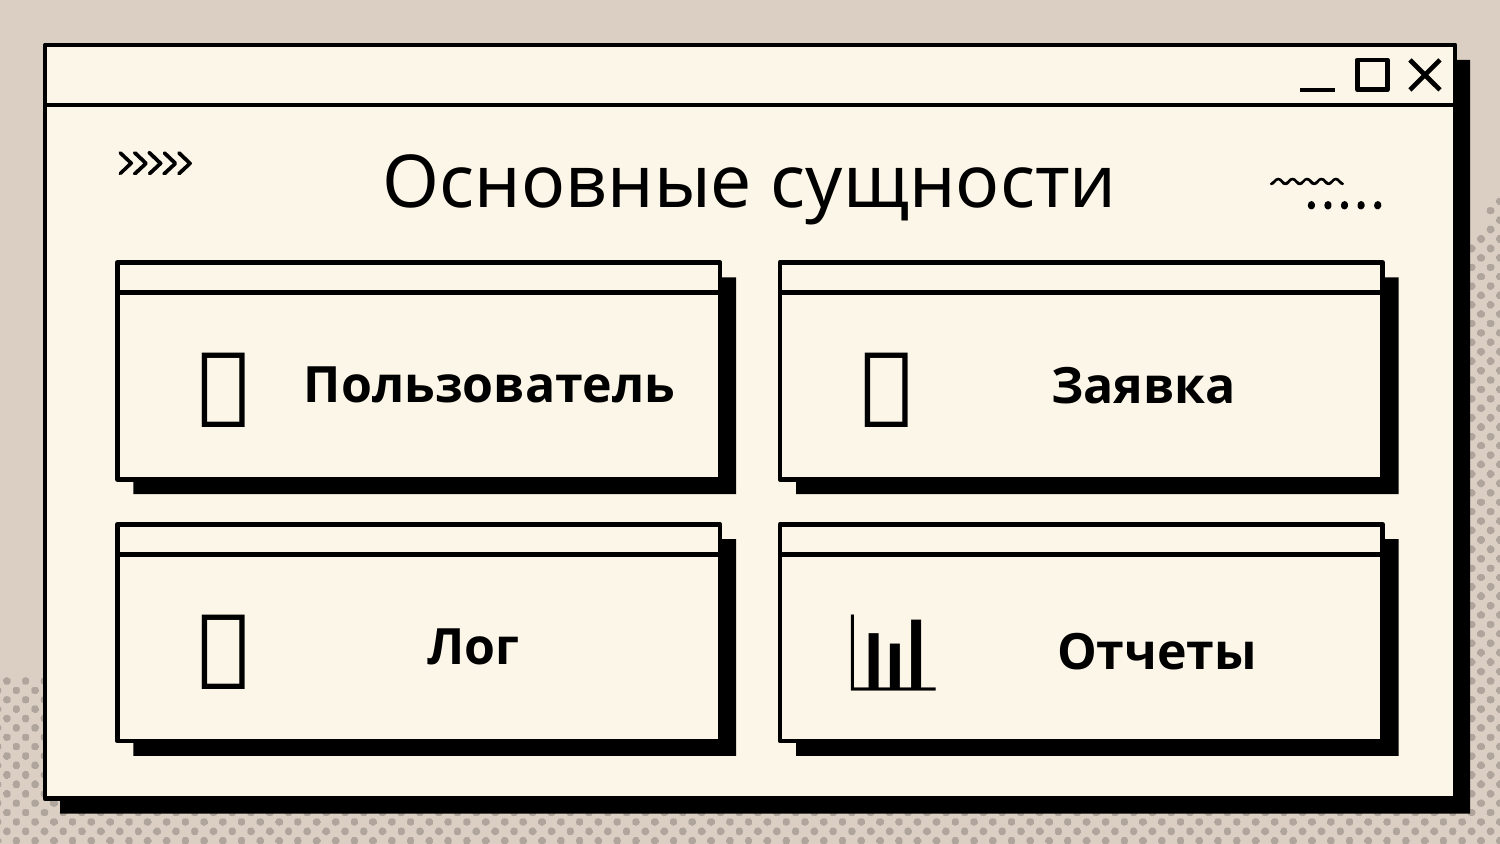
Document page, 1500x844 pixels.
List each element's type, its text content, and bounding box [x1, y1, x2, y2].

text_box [779, 262, 1399, 495]
text_box [147, 150, 163, 175]
text_box [162, 151, 177, 175]
text_box [1340, 201, 1349, 210]
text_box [116, 262, 737, 495]
text_box [1357, 201, 1365, 210]
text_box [116, 523, 737, 757]
text_box [1269, 177, 1345, 186]
text_box [133, 151, 148, 175]
title Основные сущности [117, 120, 1383, 233]
text_box [1307, 201, 1315, 210]
text_box [1374, 201, 1382, 210]
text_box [779, 523, 1399, 757]
text_box [1324, 201, 1332, 210]
text_box [177, 151, 192, 175]
text_box [118, 151, 134, 175]
